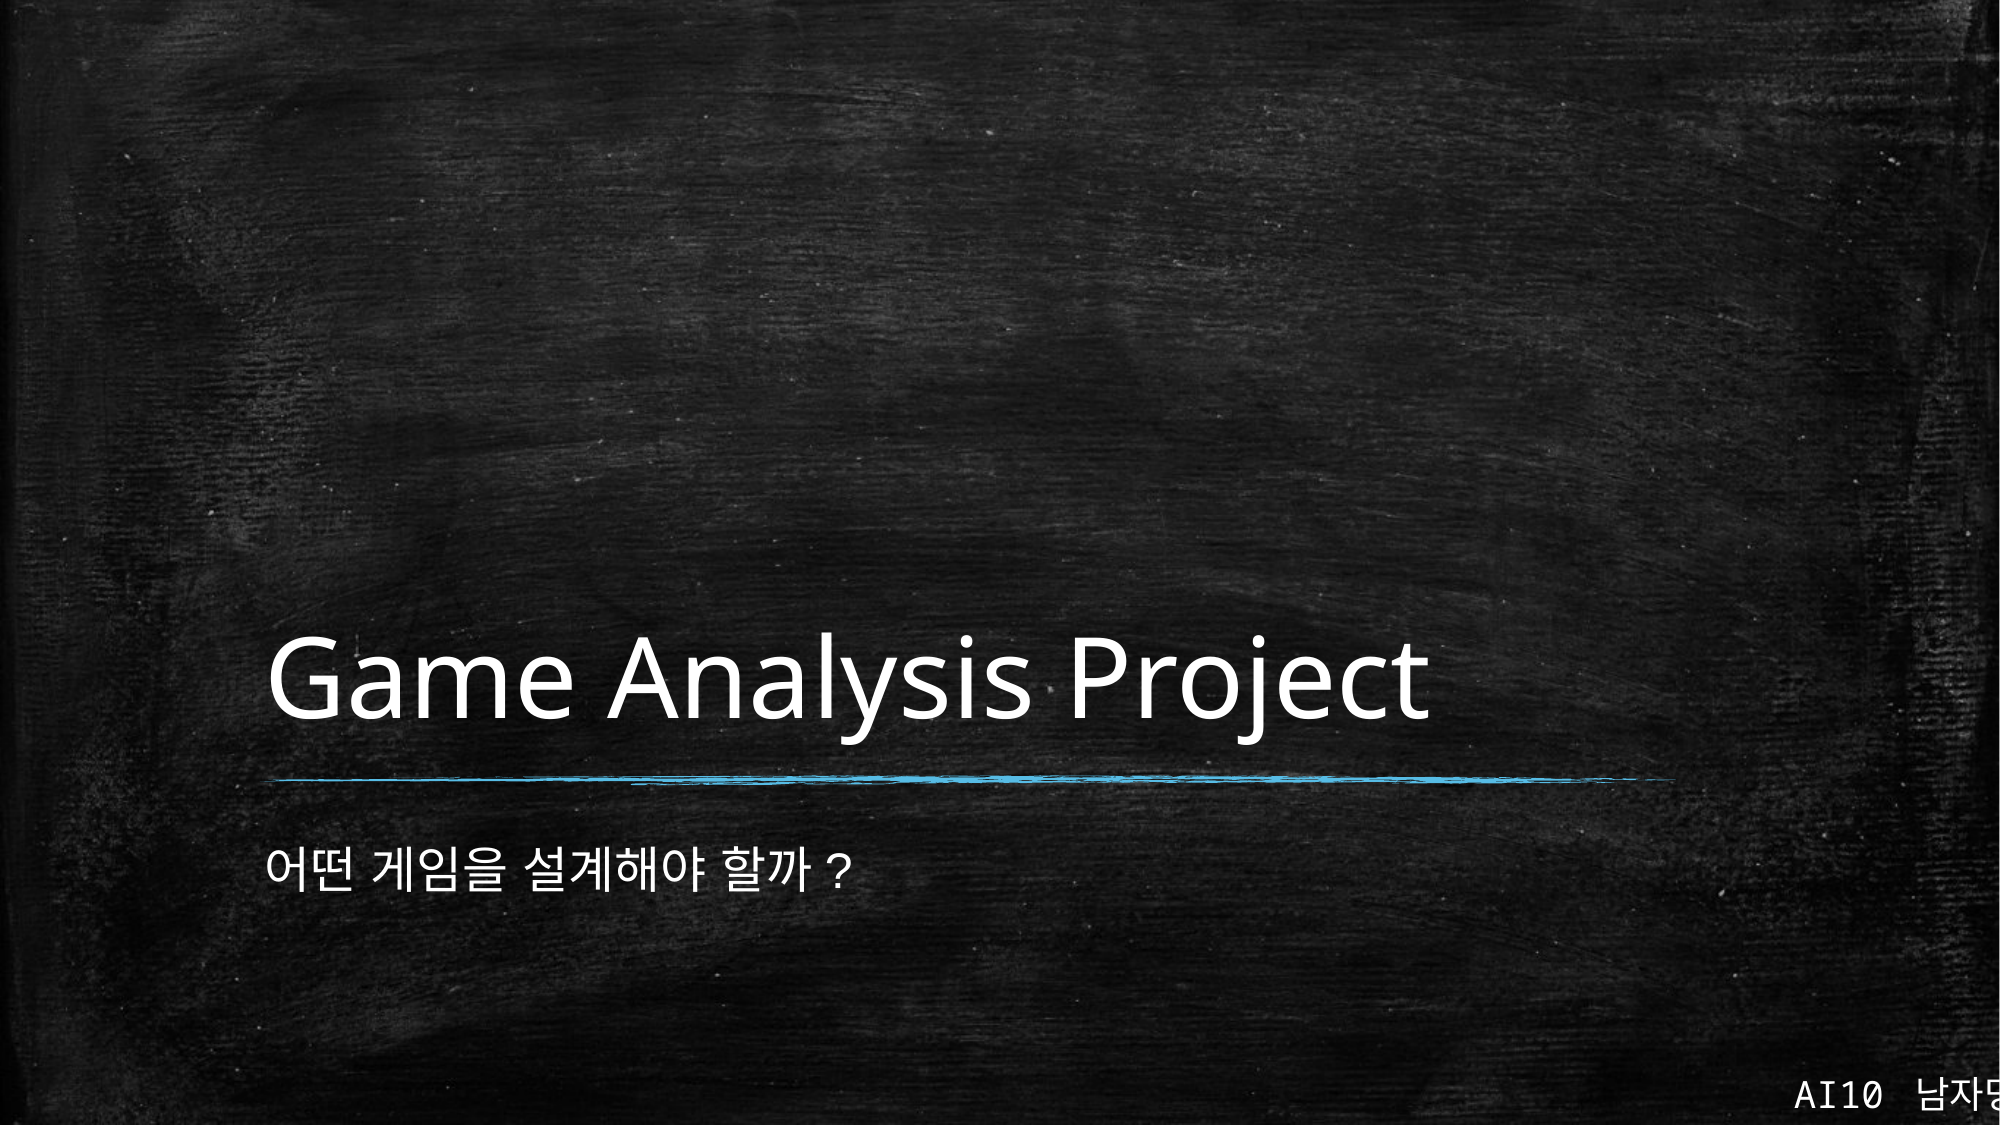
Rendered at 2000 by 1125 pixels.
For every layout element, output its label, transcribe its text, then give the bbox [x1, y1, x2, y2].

title Game Analysis Project [249, 312, 1750, 750]
text_box AI10 남자명 [1779, 1068, 2000, 1125]
subtitle 어떤 게임을 설계해야 할까? [249, 837, 1750, 1013]
